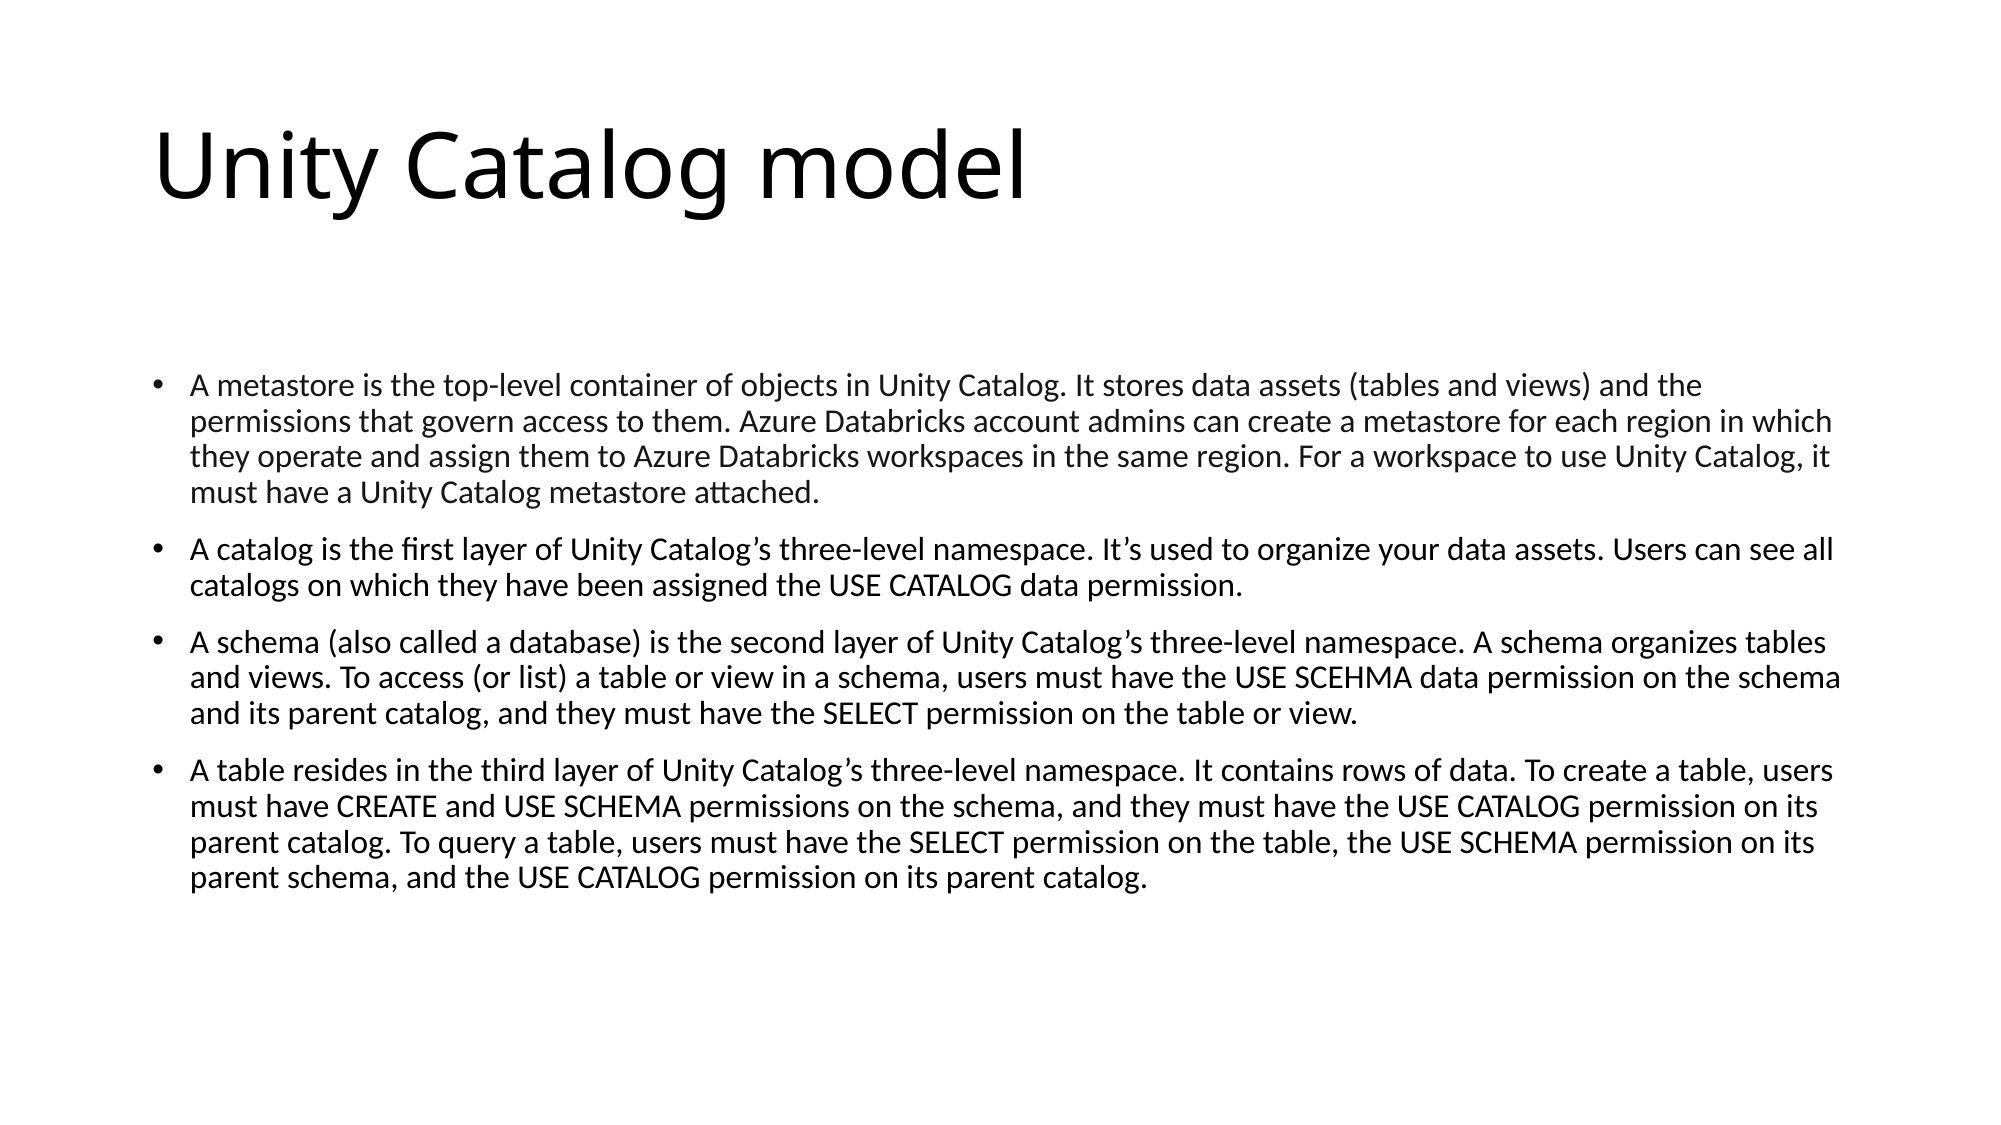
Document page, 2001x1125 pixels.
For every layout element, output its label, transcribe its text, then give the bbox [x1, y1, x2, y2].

list A metastore is the top-level container of objects in Unity Catalog. It stores data assets (tables and views) and the permissions that govern access to them. Azure Databricks account admins can create a metastore for each region in which they operate and assign them to Azure Databricks workspaces in the same region. For a workspace to use Unity Catalog, it must have a Unity Catalog metastore attached. A catalog is the first layer of Unity Catalog’s three-level namespace. It’s used to organize your data assets. Users can see all catalogs on which they have been assigned the USE CATALOG data permission. A schema (also called a database) is the second layer of Unity Catalog’s three-level namespace. A schema organizes tables and views. To access (or list) a table or view in a schema, users must have the USE SCEHMA data permission on the schema and its parent catalog, and they must have the SELECT permission on the table or view. A table resides in the third layer of Unity Catalog’s three-level namespace. It contains rows of data. To create a table, users must have CREATE and USE SCHEMA permissions on the schema, and they must have the USE CATALOG permission on its parent catalog. To query a table, users must have the SELECT permission on the table, the USE SCHEMA permission on its parent schema, and the USE CATALOG permission on its parent catalog. [137, 299, 1863, 1014]
title Unity Catalog model [137, 59, 1863, 278]
